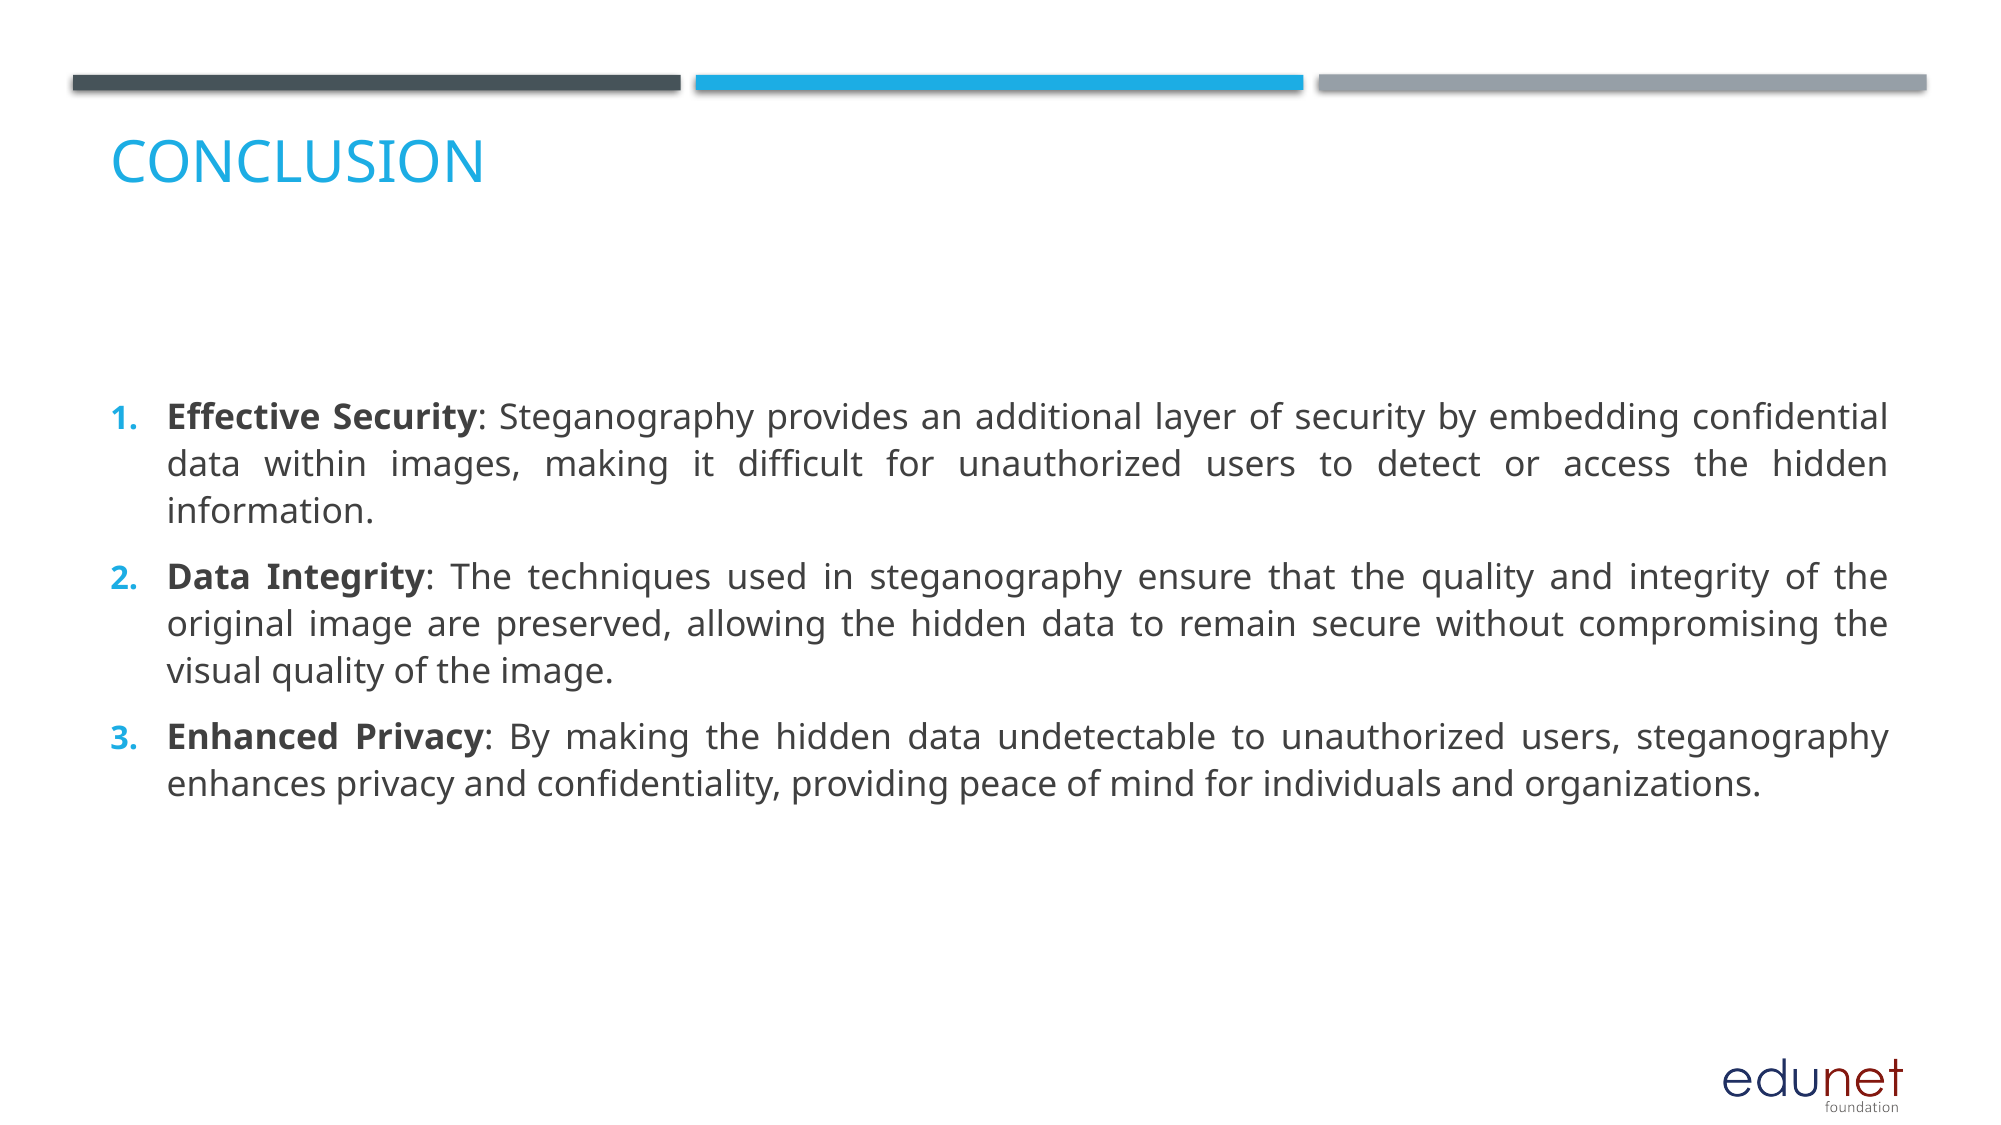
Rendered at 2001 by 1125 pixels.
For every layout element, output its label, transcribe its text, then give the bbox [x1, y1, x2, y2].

list Effective Security: Steganography provides an additional layer of security by embedding confidential data within images, making it difficult for unauthorized users to detect or access the hidden information. Data Integrity: The techniques used in steganography ensure that the quality and integrity of the original image are preserved, allowing the hidden data to remain secure without compromising the visual quality of the image. Enhanced Privacy: By making the hidden data undetectable to unauthorized users, steganography enhances privacy and confidentiality, providing peace of mind for individuals and organizations. [95, 213, 1905, 981]
picture [1719, 1056, 1905, 1116]
title Conclusion [95, 115, 1905, 203]
